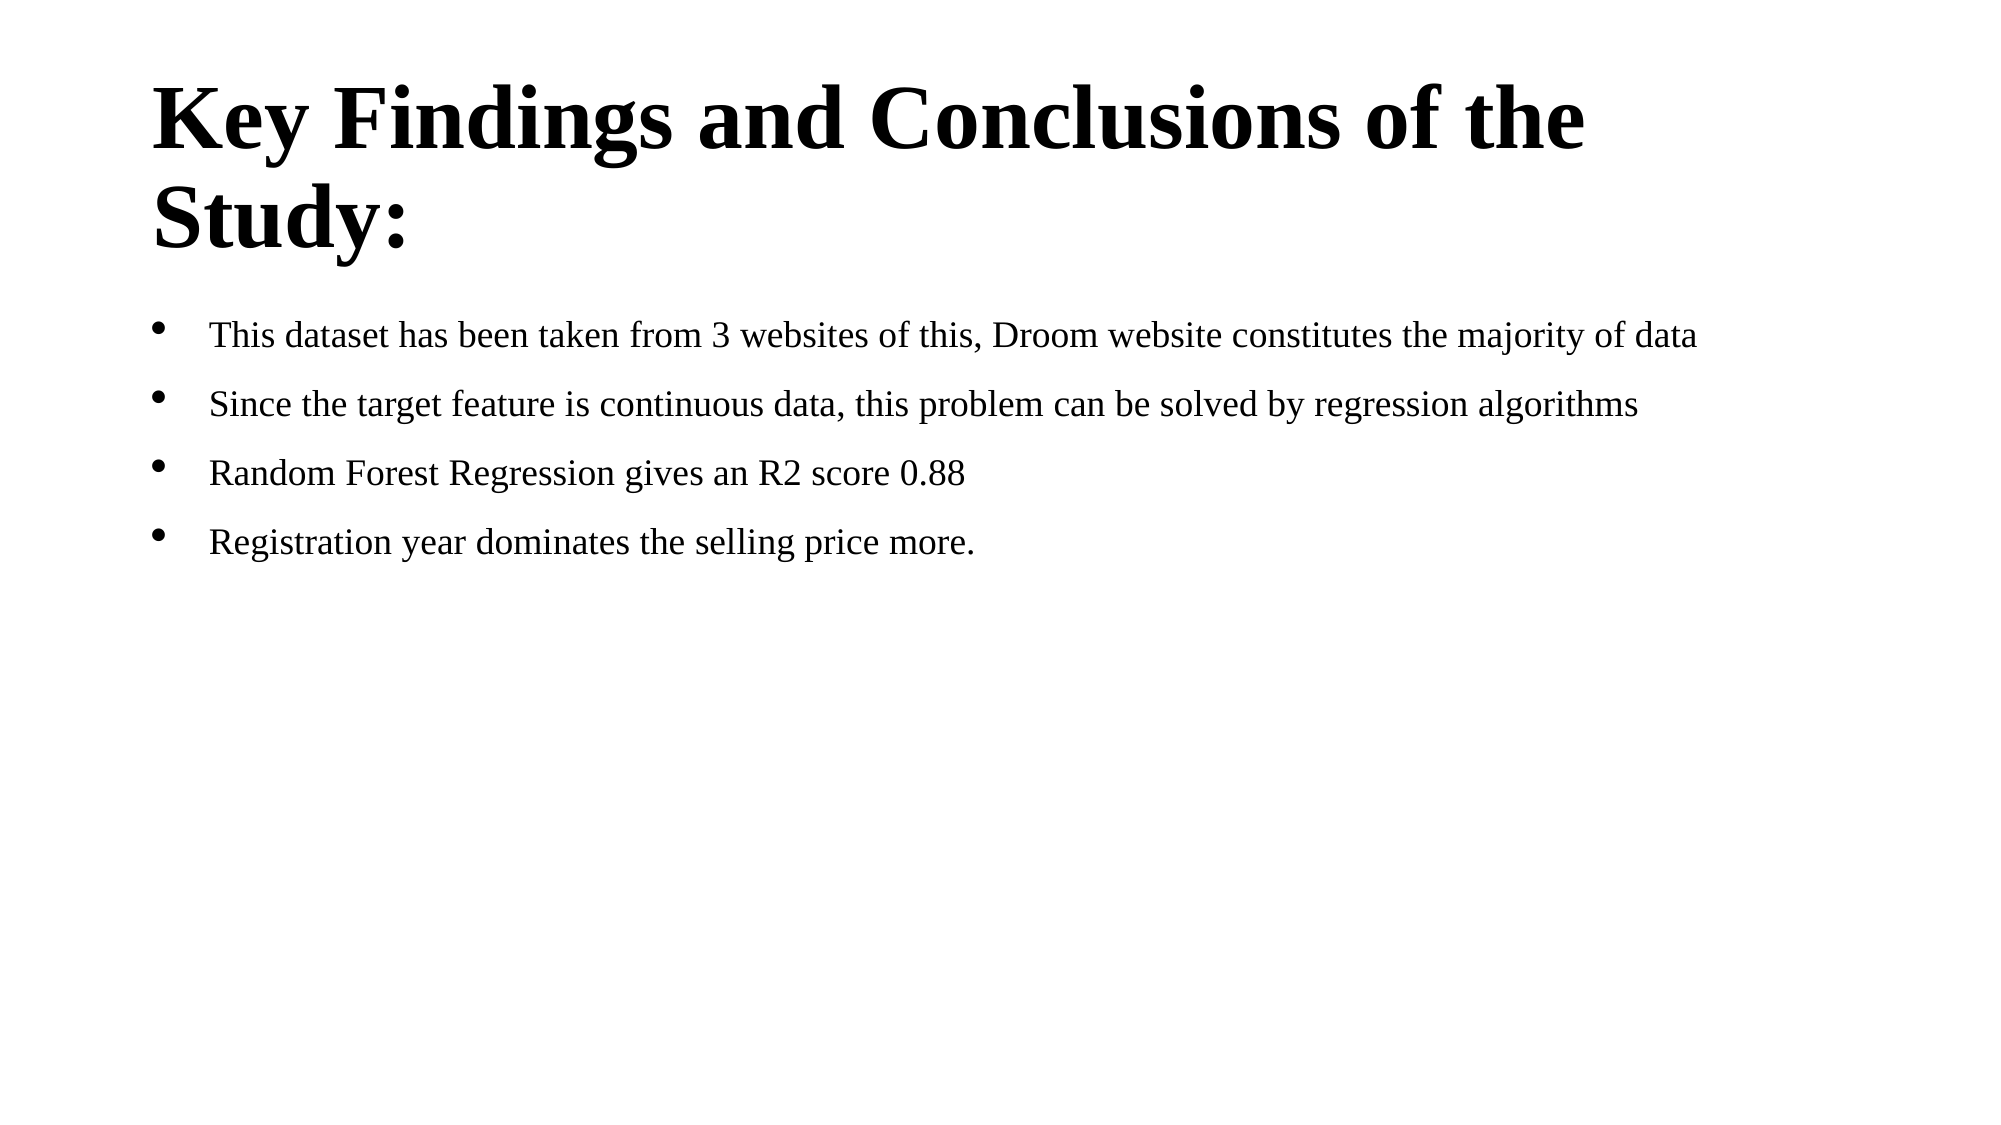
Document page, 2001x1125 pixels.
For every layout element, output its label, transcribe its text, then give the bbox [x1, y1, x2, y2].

title Key Findings and Conclusions of the Study: [137, 59, 1863, 278]
list This dataset has been taken from 3 websites of this, Droom website constitutes the majority of data Since the target feature is continuous data, this problem can be solved by regression algorithms Random Forest Regression gives an R2 score 0.88 Registration year dominates the selling price more. [137, 299, 1863, 1014]
